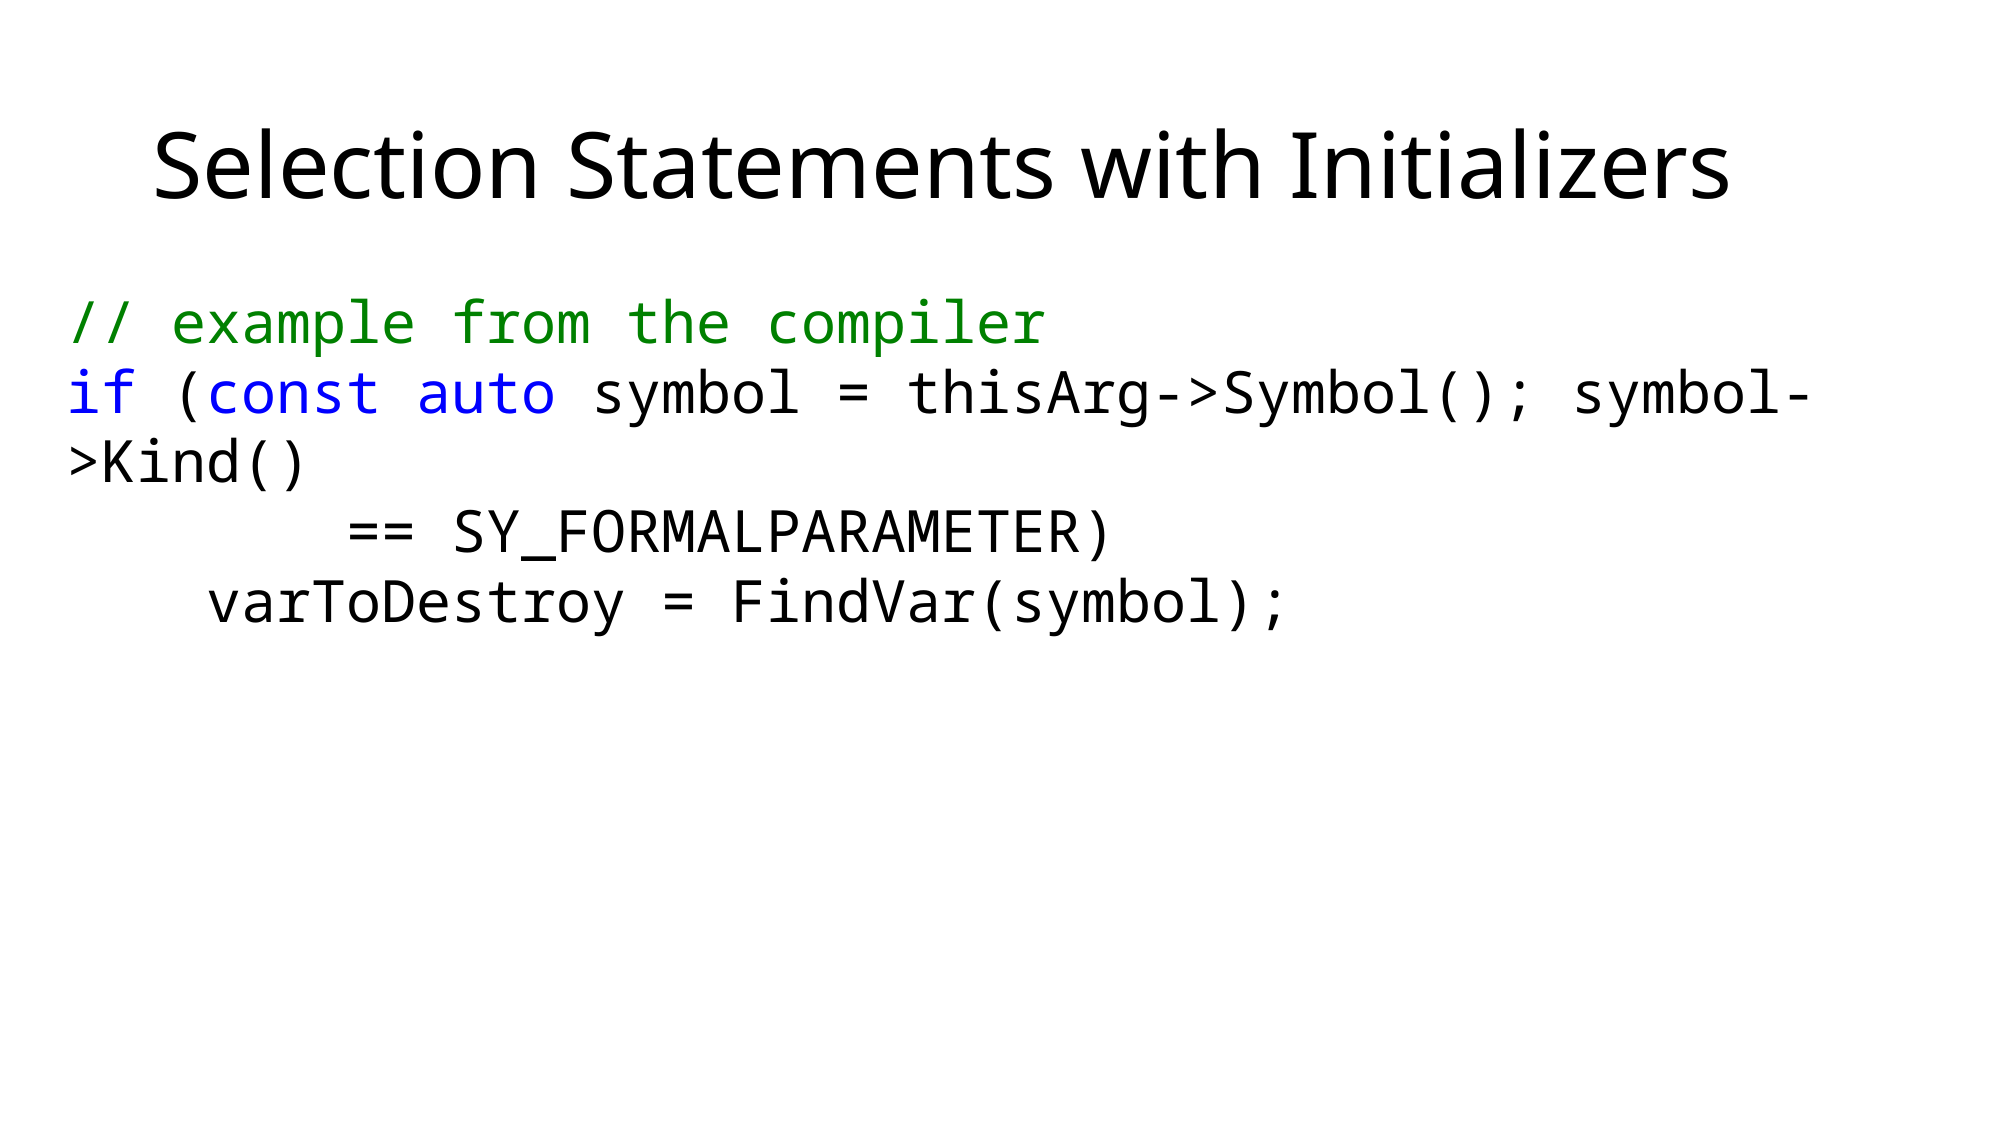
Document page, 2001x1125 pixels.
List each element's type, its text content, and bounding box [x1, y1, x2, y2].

text_box // example from the compiler if (const auto symbol = thisArg->Symbol(); symbol->Kind() == SY_FORMALPARAMETER) varToDestroy = FindVar(symbol); [51, 277, 1949, 642]
title Selection Statements with Initializers [137, 59, 1863, 277]
